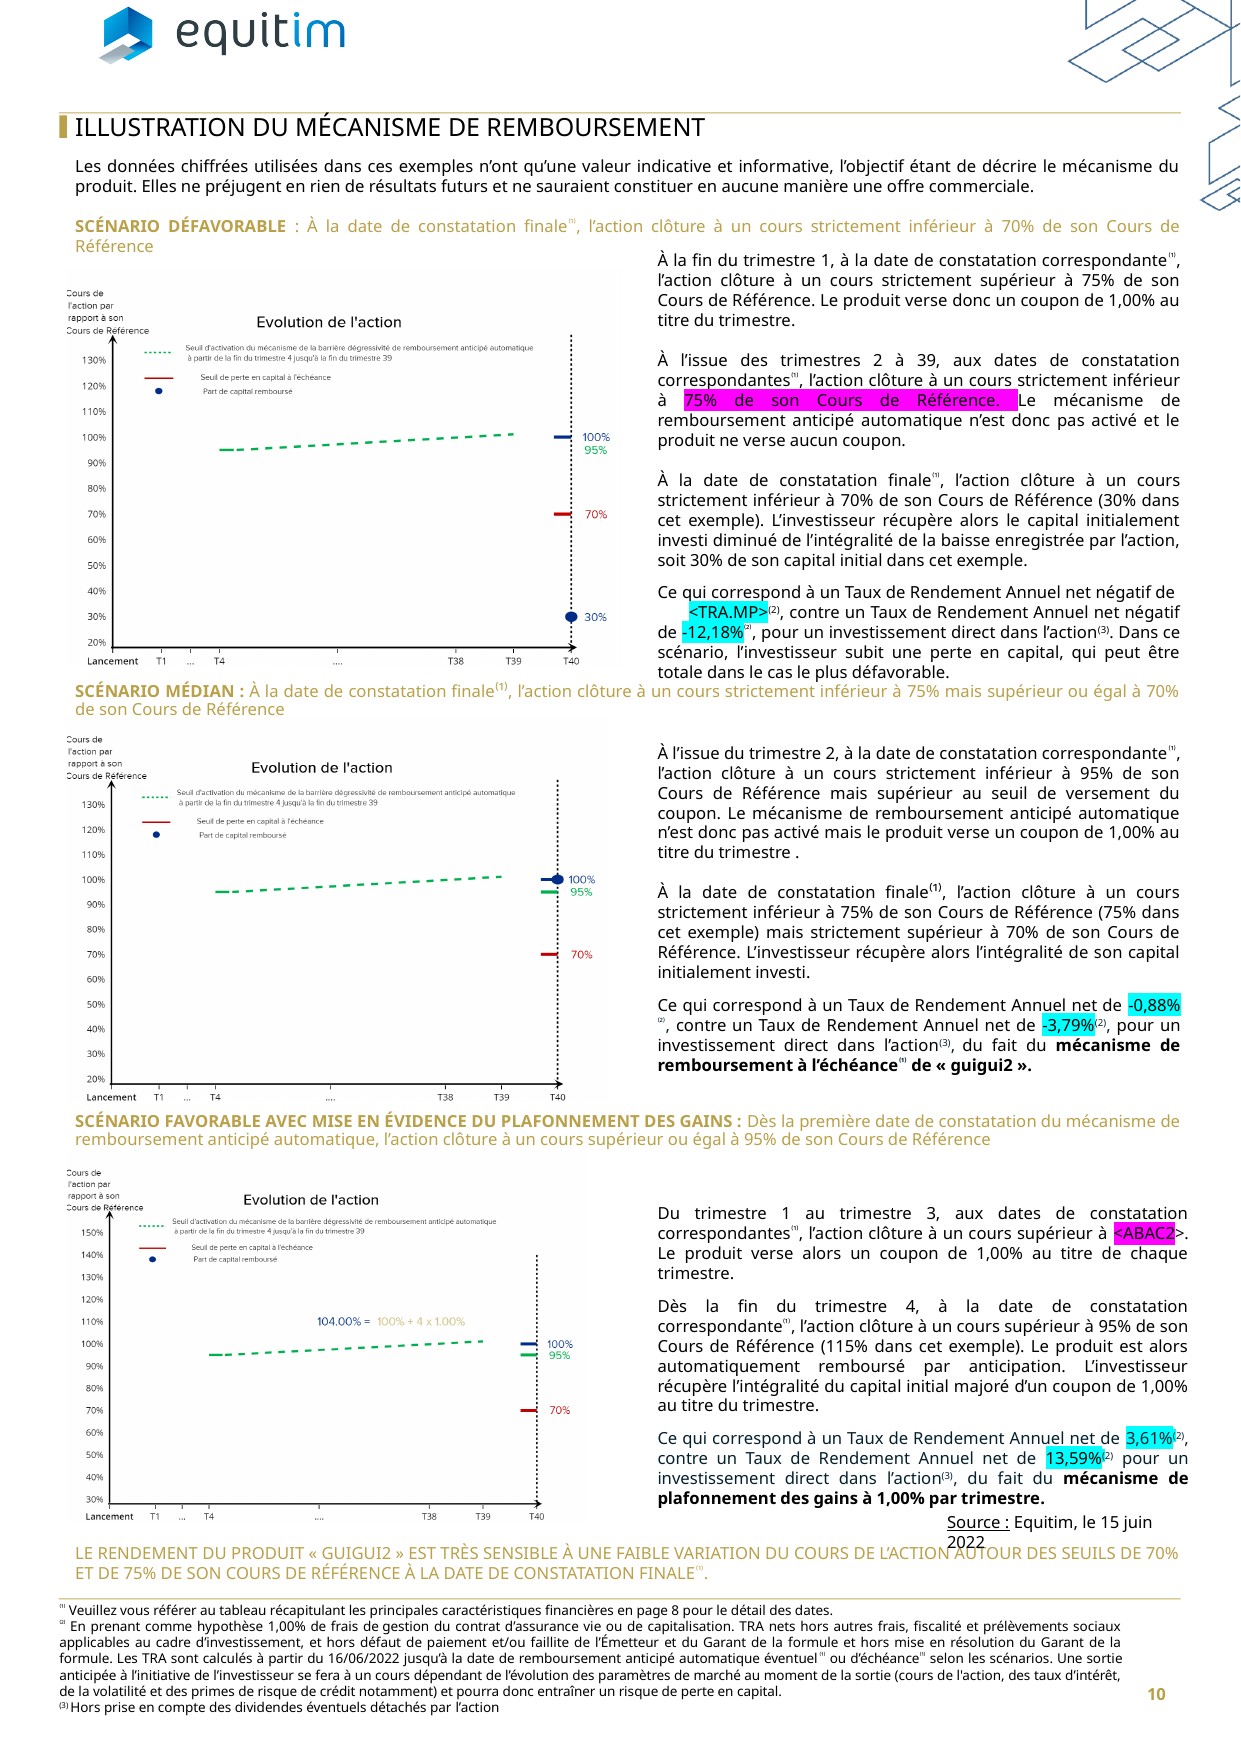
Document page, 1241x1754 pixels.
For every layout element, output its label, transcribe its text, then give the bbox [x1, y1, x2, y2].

picture [1067, 0, 1241, 211]
text_box À l’issue du trimestre 2, à la date de constatation correspondante⁽¹⁾, l’action clôture à un cours strictement inférieur à 95% de son Cours de Référence mais supérieur au seuil de versement du coupon. Le mécanisme de remboursement anticipé automatique n’est donc pas activé mais le produit verse un coupon de 1,00% au titre du trimestre . À la date de constatation finale⁽¹⁾, l’action clôture à un cours strictement inférieur à 75% de son Cours de Référence (75% dans cet exemple) mais strictement supérieur à 70% de son Cours de Référence. L’investisseur récupère alors l’intégralité de son capital initialement investi. Ce qui correspond à un Taux de Rendement Annuel net de -0,88%⁽²⁾, contre un Taux de Rendement Annuel net de -3,79%(2), pour un investissement direct dans l’action(3), du fait du mécanisme de remboursement à l’échéance⁽¹⁾ de « guigui2 ». [657, 742, 1181, 1075]
picture [67, 1151, 585, 1522]
text_box À la fin du trimestre 1, à la date de constatation correspondante⁽¹⁾, l’action clôture à un cours strictement supérieur à 75% de son Cours de Référence. Le produit verse donc un coupon de 1,00% au titre du trimestre. À l’issue des trimestres 2 à 39, aux dates de constatation correspondantes⁽¹⁾, l’action clôture à un cours strictement inférieur à 75% de son Cours de Référence. Le mécanisme de remboursement anticipé automatique n’est donc pas activé et le produit ne verse aucun coupon. À la date de constatation finale⁽¹⁾, l’action clôture à un cours strictement inférieur à 70% de son Cours de Référence (30% dans cet exemple). L’investisseur récupère alors le capital initialement investi diminué de l’intégralité de la baisse enregistrée par l’action, soit 30% de son capital initial dans cet exemple. Ce qui correspond à un Taux de Rendement Annuel net négatif de <TRA.MP>(2), contre un Taux de Rendement Annuel net négatif de -12,18%⁽²⁾, pour un investissement direct dans l’action(3). Dans ce scénario, l’investisseur subit une perte en capital, qui peut être totale dans le cas le plus défavorable. [657, 249, 1181, 682]
text_box ⁽¹⁾ Veuillez vous référer au tableau récapitulant les principales caractéristiques financières en page 8 pour le détail des dates. ⁽²⁾ En prenant comme hypothèse 1,00% de frais de gestion du contrat d’assurance vie ou de capitalisation. TRA nets hors autres frais, fiscalité et prélèvements sociaux applicables au cadre d’investissement, et hors défaut de paiement et/ou faillite de l’Émetteur et du Garant de la formule et hors mise en résolution du Garant de la formule. Les TRA sont calculés à partir du 16/06/2022 jusqu’à la date de remboursement anticipé automatique éventuel⁽¹⁾ ou d’échéance⁽¹⁾ selon les scénarios. Une sortie anticipée à l’initiative de l’investisseur se fera à un cours dépendant de l’évolution des paramètres de marché au moment de la sortie (cours de l'action, des taux d’intérêt, de la volatilité et des primes de risque de crédit notamment) et pourra donc entraîner un risque de perte en capital. (3) Hors prise en compte des dividendes éventuels détachés par l’action [59, 1601, 1123, 1732]
text_box SCÉNARIO DÉFAVORABLE : À la date de constatation finale⁽¹⁾, l’action clôture à un cours strictement inférieur à 70% de son Cours de Référence [75, 215, 1181, 256]
text_box SCÉNARIO MÉDIAN : À la date de constatation finale⁽¹⁾, l’action clôture à un cours strictement inférieur à 75% mais supérieur ou égal à 70% de son Cours de Référence [75, 682, 1181, 719]
text_box LE RENDEMENT DU PRODUIT « guigui2 » EST TRÈS SENSIBLE À UNE FAIBLE VARIATION DU cours DE l’action AUTOUR DES SEUILS DE 70% ET DE 75% DE SON Cours de Référence À LA DATE DE CONSTATATION FINALE⁽¹⁾. [75, 1522, 1181, 1588]
text_box SCÉNARIO FAVORABLE AVEC MISE EN ÉVIDENCE DU PLAFONNEMENT DES GAINS : Dès la première date de constatation du mécanisme de remboursement anticipé automatique, l’action clôture à un cours supérieur ou égal à 95% de son Cours de Référence [75, 1113, 1181, 1150]
text_box [59, 115, 67, 138]
text_box [585, 1275, 785, 1337]
picture [77, 0, 367, 80]
text_box Les données chiffrées utilisées dans ces exemples n’ont qu’une valeur indicative et informative, l’objectif étant de décrire le mécanisme du produit. Elles ne préjugent en rien de résultats futurs et ne sauraient constituer en aucune manière une offre commerciale. [75, 156, 1181, 197]
picture [67, 716, 608, 1103]
text_box Source : Equitim, le 15 juin 2022 [932, 1504, 1203, 1560]
text_box [608, 816, 807, 877]
slide_number 10 [1123, 1664, 1182, 1728]
text_box Du trimestre 1 au trimestre 3, aux dates de constatation correspondantes⁽¹⁾, l’action clôture à un cours supérieur à <ABAC2>. Le produit verse alors un coupon de 1,00% au titre de chaque trimestre. Dès la fin du trimestre 4, à la date de constatation correspondante⁽¹⁾, l’action clôture à un cours supérieur à 95% de son Cours de Référence (115% dans cet exemple). Le produit est alors automatiquement remboursé par anticipation. L’investisseur récupère l’intégralité du capital initial majoré d’un coupon de 1,00% au titre du trimestre. Ce qui correspond à un Taux de Rendement Annuel net de 3,61%(2), contre un Taux de Rendement Annuel net de 13,59%(2) pour un investissement direct dans l’action(3), du fait du mécanisme de plafonnement des gains à 1,00% par trimestre. [657, 1203, 1189, 1508]
text_box [623, 396, 793, 457]
text_box ILLUSTRATION DU MÉCANISME DE REMBOURSEMENT [75, 109, 1192, 148]
picture [67, 269, 623, 667]
